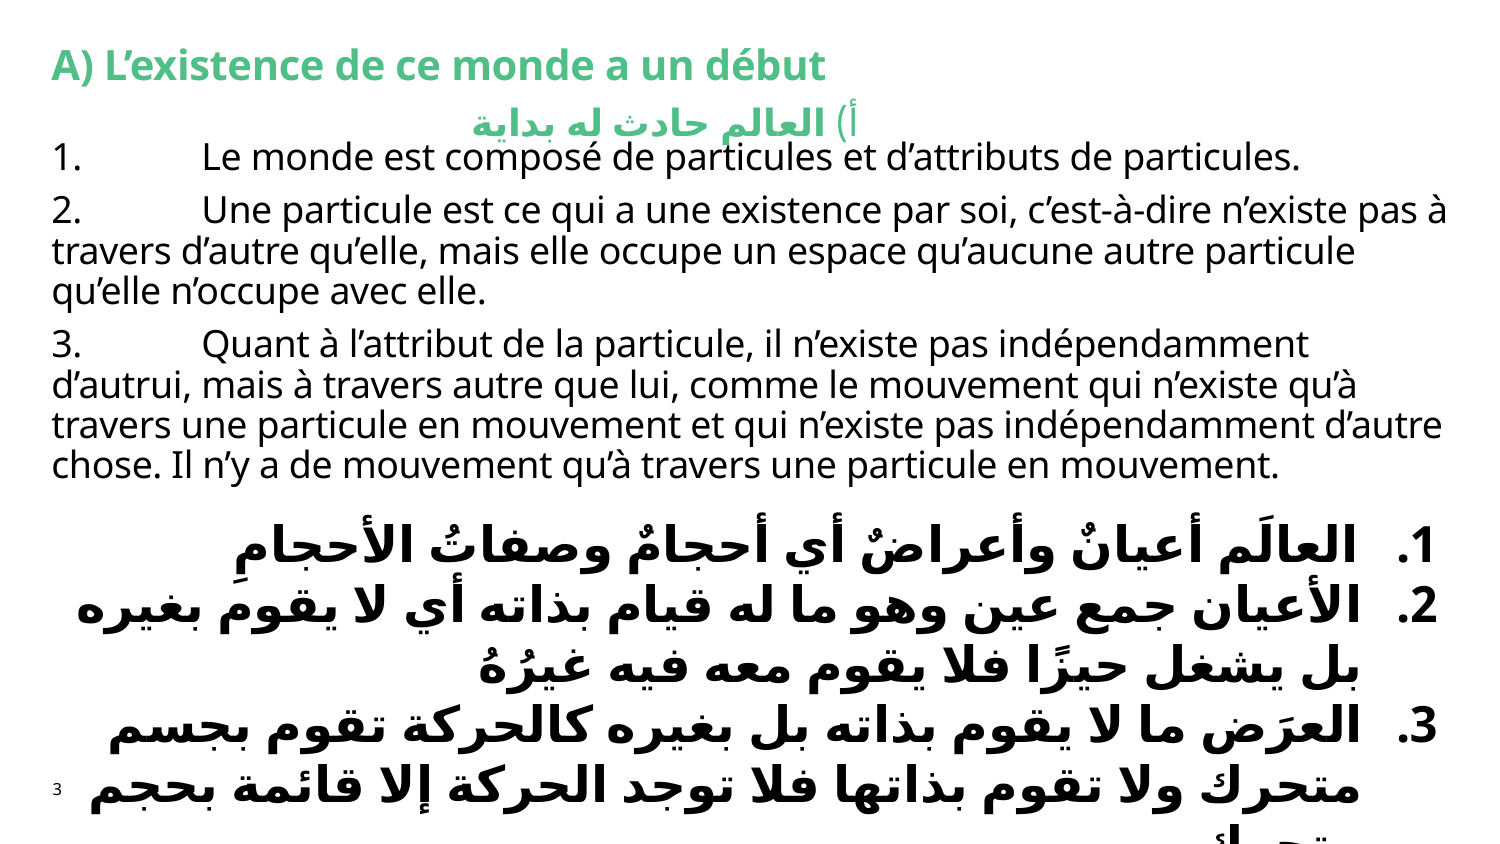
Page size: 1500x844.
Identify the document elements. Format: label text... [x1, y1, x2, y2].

list 1. Le monde est composé de particules et d’attributs de particules. 2. Une particule est ce qui a une existence par soi, c’est-à-dire n’existe pas à travers d’autre qu’elle, mais elle occupe un espace qu’aucune autre particule qu’elle n’occupe avec elle. 3. Quant à l’attribut de la particule, il n’existe pas indépendamment d’autrui, mais à travers autre que lui, comme le mouvement qui n’existe qu’à travers une particule en mouvement et qui n’existe pas indépendamment d’autre chose. Il n’y a de mouvement qu’à travers une particule en mouvement. [51, 166, 1449, 470]
title A) L’existence de ce monde a un début [51, 43, 1449, 166]
text_box أ) العالم حادث له بداية [456, 91, 875, 151]
text_box العالَم أعيانٌ وأعراضٌ أي أحجامٌ وصفاتُ الأحجامِ الأعيان جمع عين وهو ما له قيام بذاته أي لا يقوم بغيره بل يشغل حيزًا فلا يقوم معه فيه غيرُهُ العرَض ما لا يقوم بذاته بل بغيره كالحركة تقوم بجسم متحرك ولا تقوم بذاتها فلا توجد الحركة إلا قائمة بحجم متحرك [41, 505, 1453, 844]
